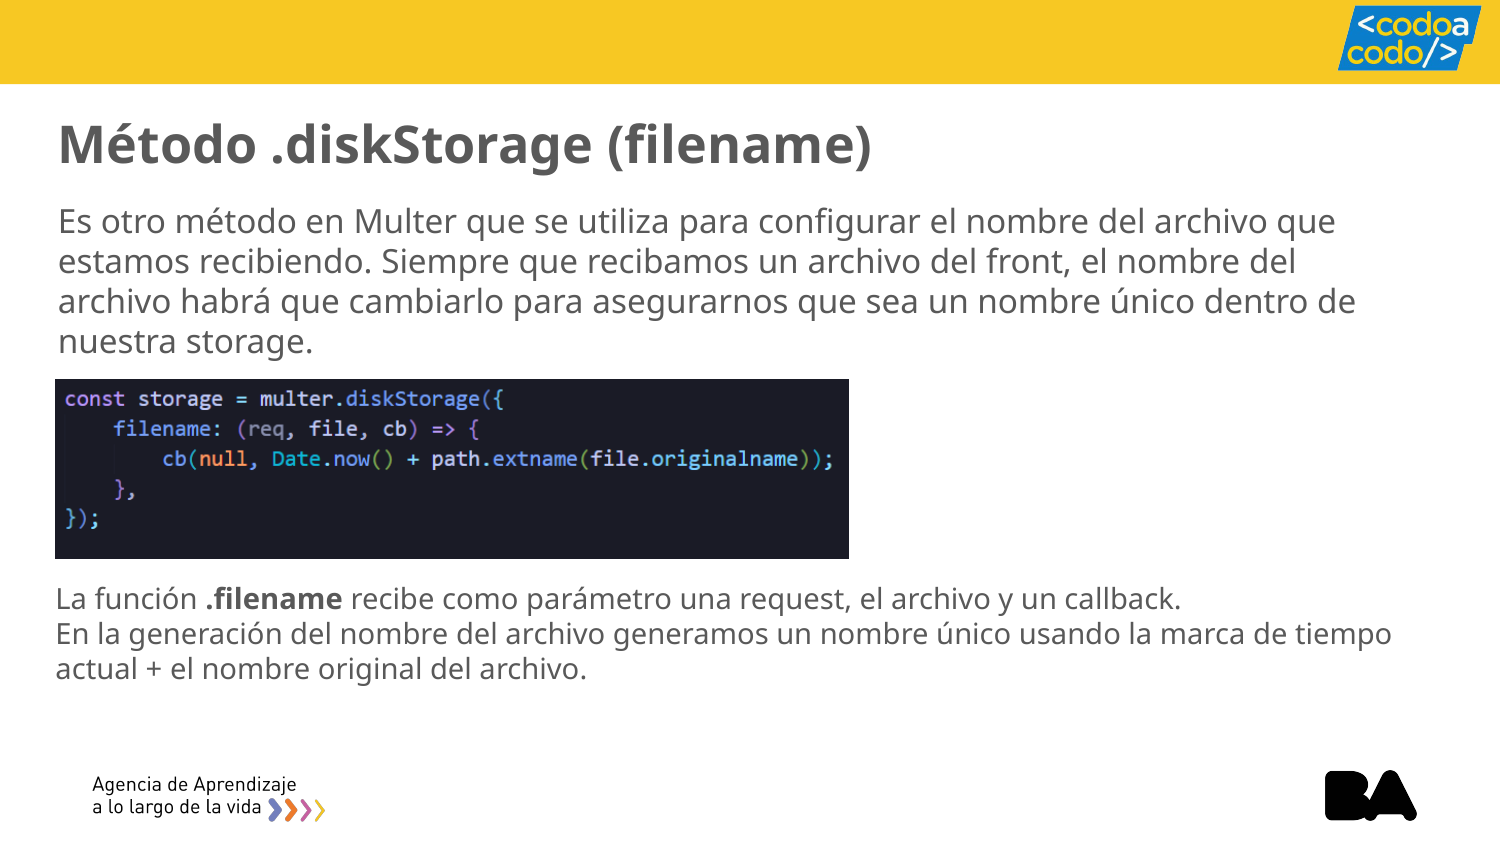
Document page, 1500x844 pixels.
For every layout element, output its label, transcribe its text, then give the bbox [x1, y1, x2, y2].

text_box La función .filename recibe como parámetro una request, el archivo y un callback. En la generación del nombre del archivo generamos un nombre único usando la marca de tiempo actual + el nombre original del archivo. [38, 572, 1433, 693]
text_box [0, 0, 1500, 85]
picture [55, 379, 849, 559]
picture [70, 755, 345, 835]
title Método .diskStorage (filename) [55, 108, 1274, 198]
text_box Es otro método en Multer que se utiliza para configurar el nombre del archivo que estamos recibiendo. Siempre que recibamos un archivo del front, el nombre del archivo habrá que cambiarlo para asegurarnos que sea un nombre único dentro de nuestra storage. [55, 198, 1410, 572]
picture [1325, 770, 1418, 821]
